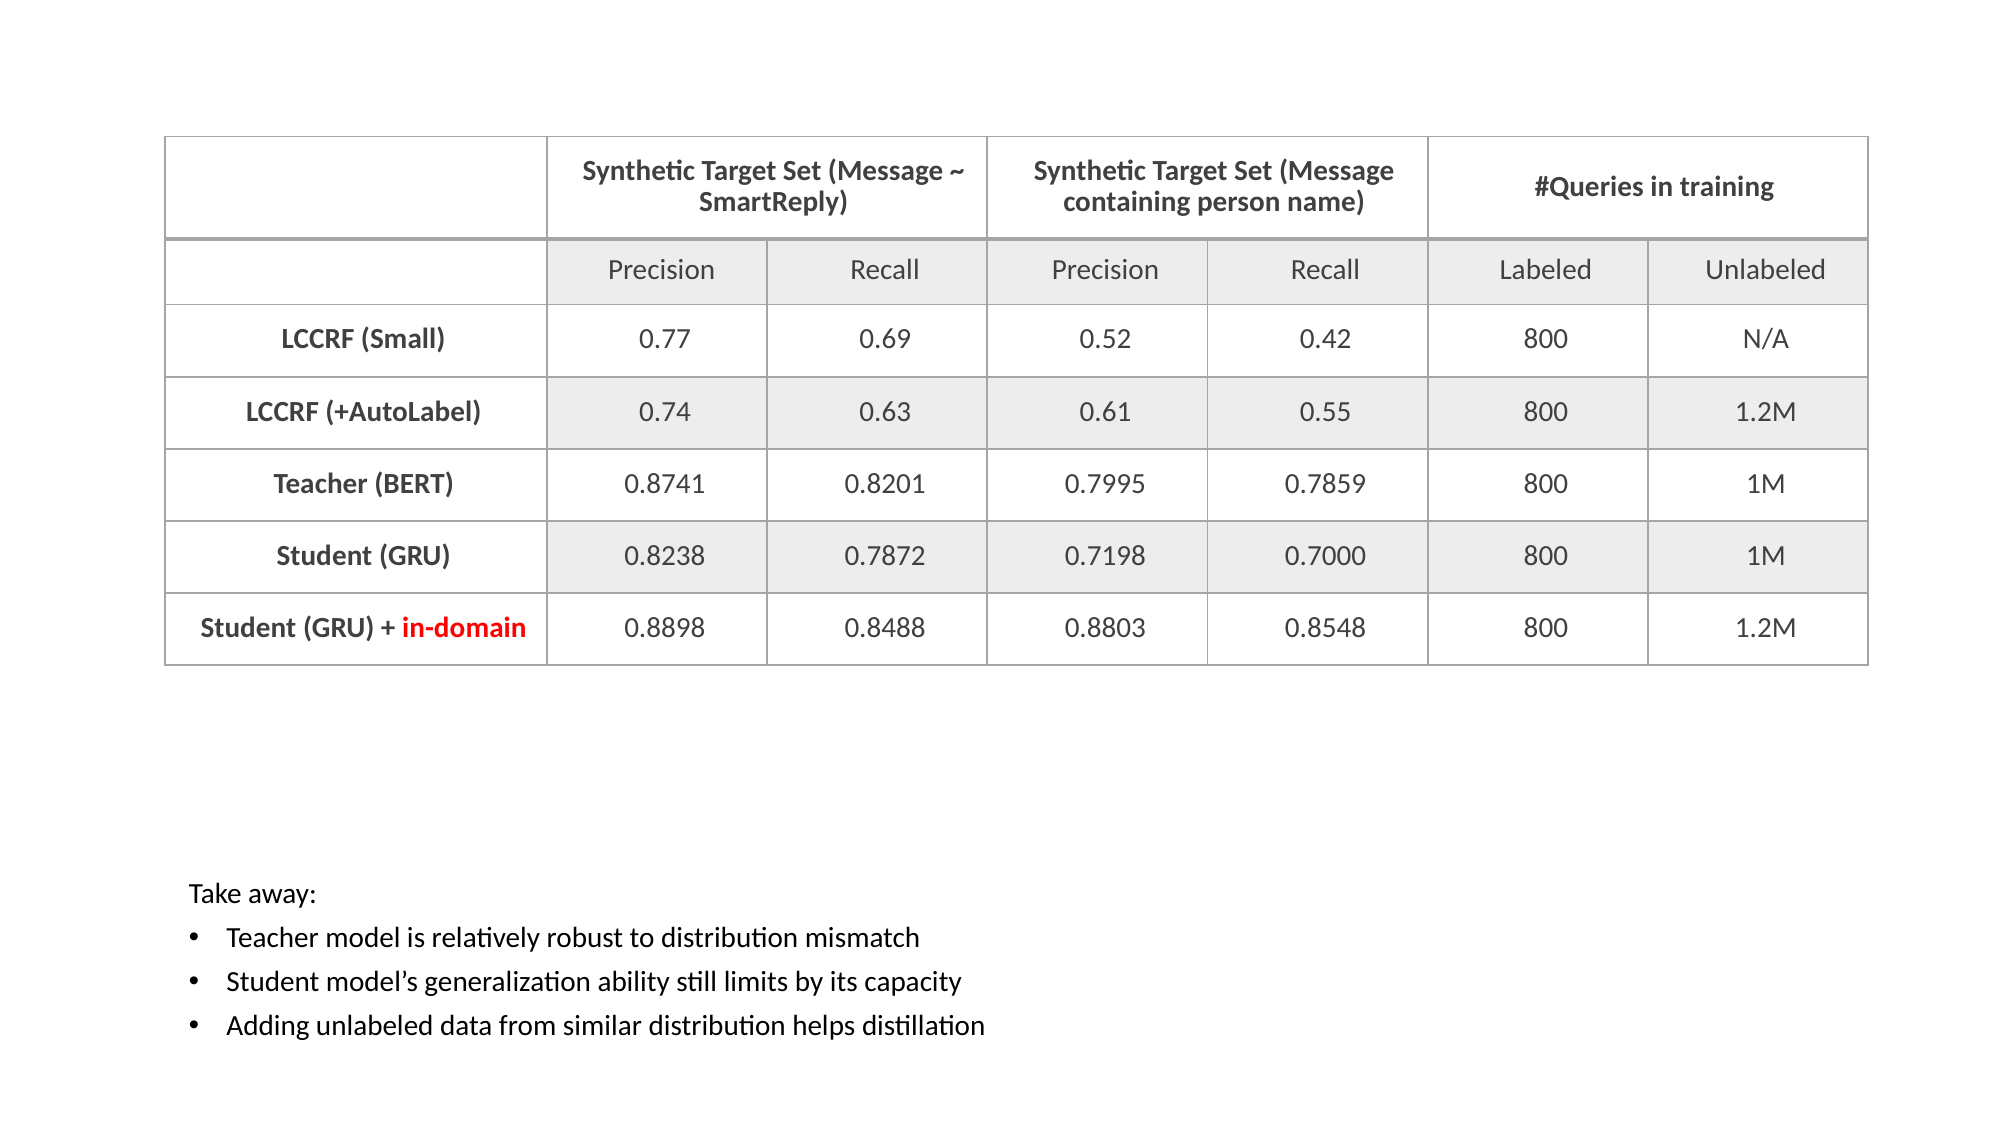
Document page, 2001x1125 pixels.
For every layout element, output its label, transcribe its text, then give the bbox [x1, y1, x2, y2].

table_cell 0.7000 [1208, 522, 1427, 592]
text_box Take away: Teacher model is relatively robust to distribution mismatch Student model’s generalization ability still limits by its capacity Adding unlabeled data from similar distribution helps distillation [164, 870, 1881, 1064]
table_cell 1M [1649, 450, 1867, 520]
table_cell Precision [988, 241, 1207, 304]
table_cell 800 [1429, 522, 1647, 592]
table_cell 0.74 [548, 378, 766, 448]
table_cell Unlabeled [1649, 241, 1867, 304]
table_cell 0.52 [988, 305, 1207, 376]
table_cell 0.8201 [768, 450, 986, 520]
table_cell 0.42 [1208, 305, 1427, 376]
table_cell 0.7859 [1208, 450, 1427, 520]
table_cell 800 [1429, 378, 1647, 448]
table_cell 0.55 [1208, 378, 1427, 448]
table_cell 0.8803 [988, 594, 1207, 664]
table_header #Queries in training [1429, 137, 1867, 237]
table_cell N/A [1649, 305, 1867, 376]
table_cell 800 [1429, 450, 1647, 520]
table_cell 0.8488 [768, 594, 986, 664]
table_cell Student (GRU) [166, 522, 546, 592]
table_cell 800 [1429, 305, 1647, 376]
table_cell LCCRF (+AutoLabel) [166, 378, 546, 448]
table_cell 1.2M [1649, 378, 1867, 448]
table_cell 0.8238 [548, 522, 766, 592]
table_cell LCCRF (Small) [166, 305, 546, 376]
table_cell 0.8548 [1208, 594, 1427, 664]
table_cell 0.7872 [768, 522, 986, 592]
table_cell 0.69 [768, 305, 986, 376]
table_cell 1M [1649, 522, 1867, 592]
table_cell [166, 241, 546, 304]
table_cell 1.2M [1649, 594, 1867, 664]
table_header Synthetic Target Set (Message containing person name) [988, 137, 1427, 237]
table_cell Precision [548, 241, 766, 304]
table_header Synthetic Target Set (Message ~ SmartReply) [548, 137, 986, 237]
table_cell 0.7995 [988, 450, 1207, 520]
table_cell Student (GRU) + in-domain [166, 594, 546, 664]
table_cell 0.63 [768, 378, 986, 448]
table_cell Recall [1208, 241, 1427, 304]
table_cell Recall [768, 241, 986, 304]
table_cell 800 [1429, 594, 1647, 664]
table_cell 0.8741 [548, 450, 766, 520]
table_cell 0.61 [988, 378, 1207, 448]
table_cell Labeled [1429, 241, 1647, 304]
table_cell 0.7198 [988, 522, 1207, 592]
table_cell Teacher (BERT) [166, 450, 546, 520]
table_header [166, 137, 546, 237]
table_cell 0.8898 [548, 594, 766, 664]
table_cell 0.77 [548, 305, 766, 376]
